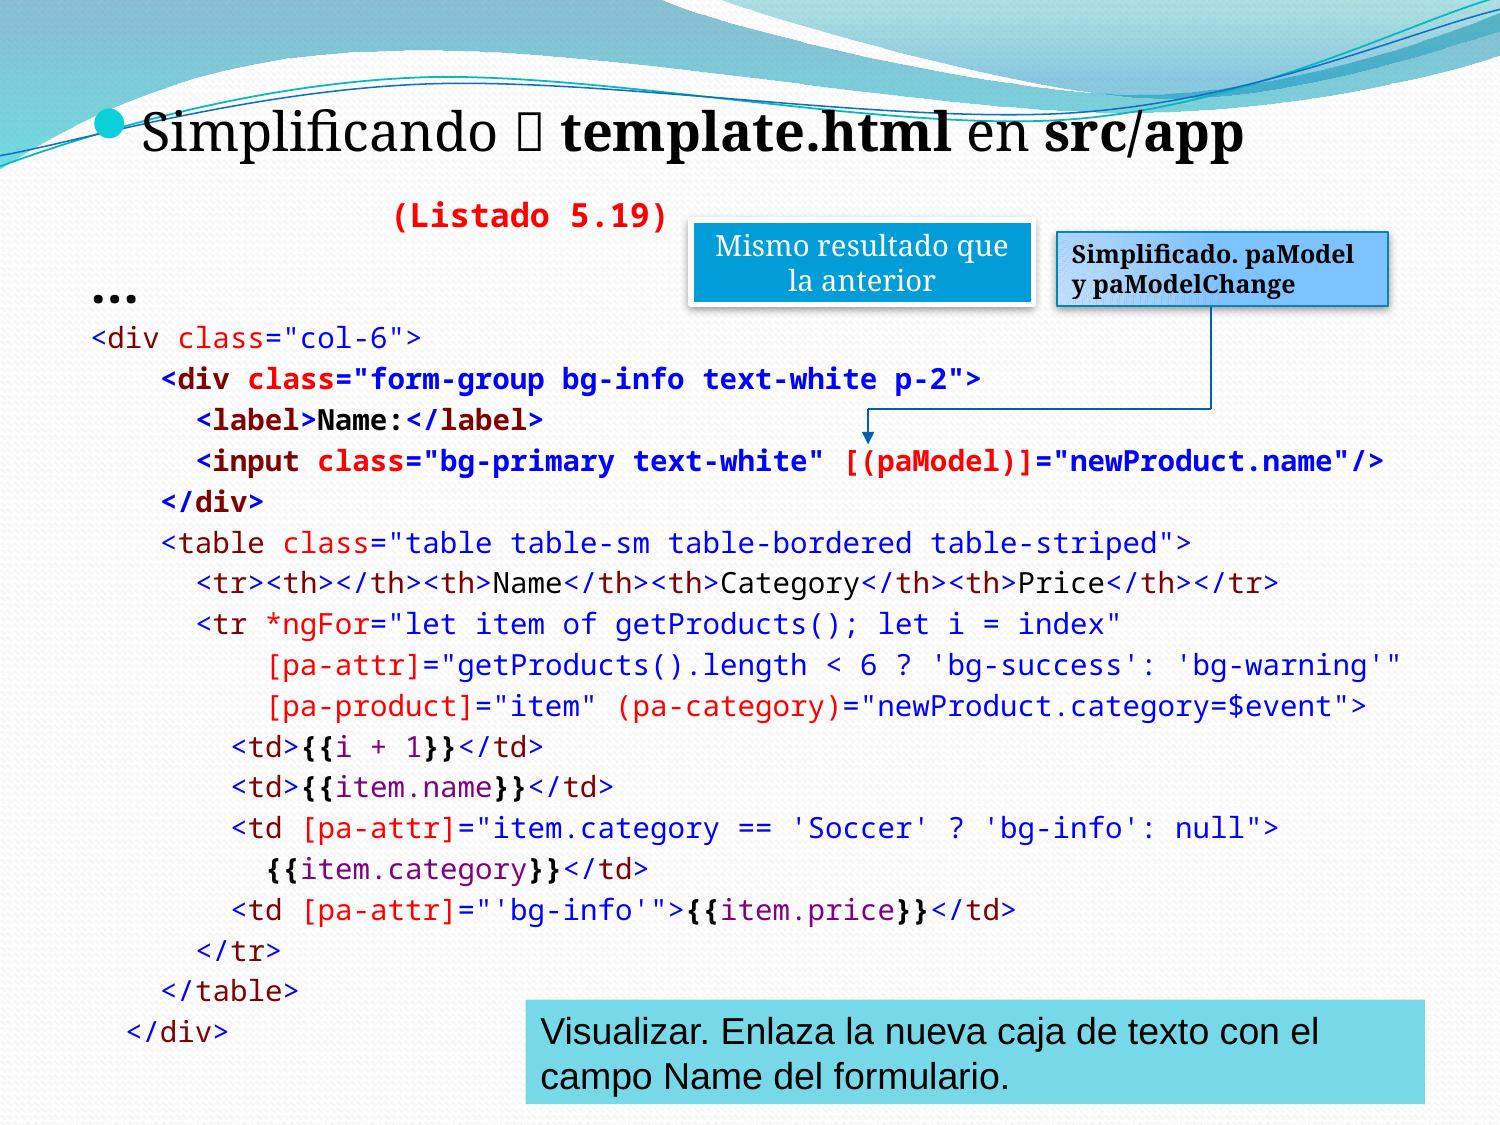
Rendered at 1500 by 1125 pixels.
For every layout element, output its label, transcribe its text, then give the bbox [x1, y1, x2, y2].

text_box Visualizar. Enlaza la nueva caja de texto con el campo Name del formulario. [525, 999, 1425, 1105]
text_box Simplificado. paModel y paModelChange [1056, 231, 1389, 307]
list Simplificando  template.html en src/app (Listado 5.19) … <div class="col-6"> <div class="form-group bg-info text-white p-2"> <label>Name:</label> <input class="bg-primary text-white" [(paModel)]="newProduct.name"/> </div> <table class="table table-sm table-bordered table-striped"> <tr><th></th><th>Name</th><th>Category</th><th>Price</th></tr> <tr *ngFor="let item of getProducts(); let i = index" [pa-attr]="getProducts().length < 6 ? 'bg-success': 'bg-warning'" [pa-product]="item" (pa-category)="newProduct.category=$event"> <td>{{i + 1}}</td> <td>{{item.name}}</td> <td [pa-attr]="item.category == 'Soccer' ? 'bg-info': null"> {{item.category}}</td> <td [pa-attr]="'bg-info'">{{item.price}}</td> </tr> </table> </div> [74, 89, 1426, 1038]
text_box Mismo resultado que la anterior [688, 217, 1036, 307]
